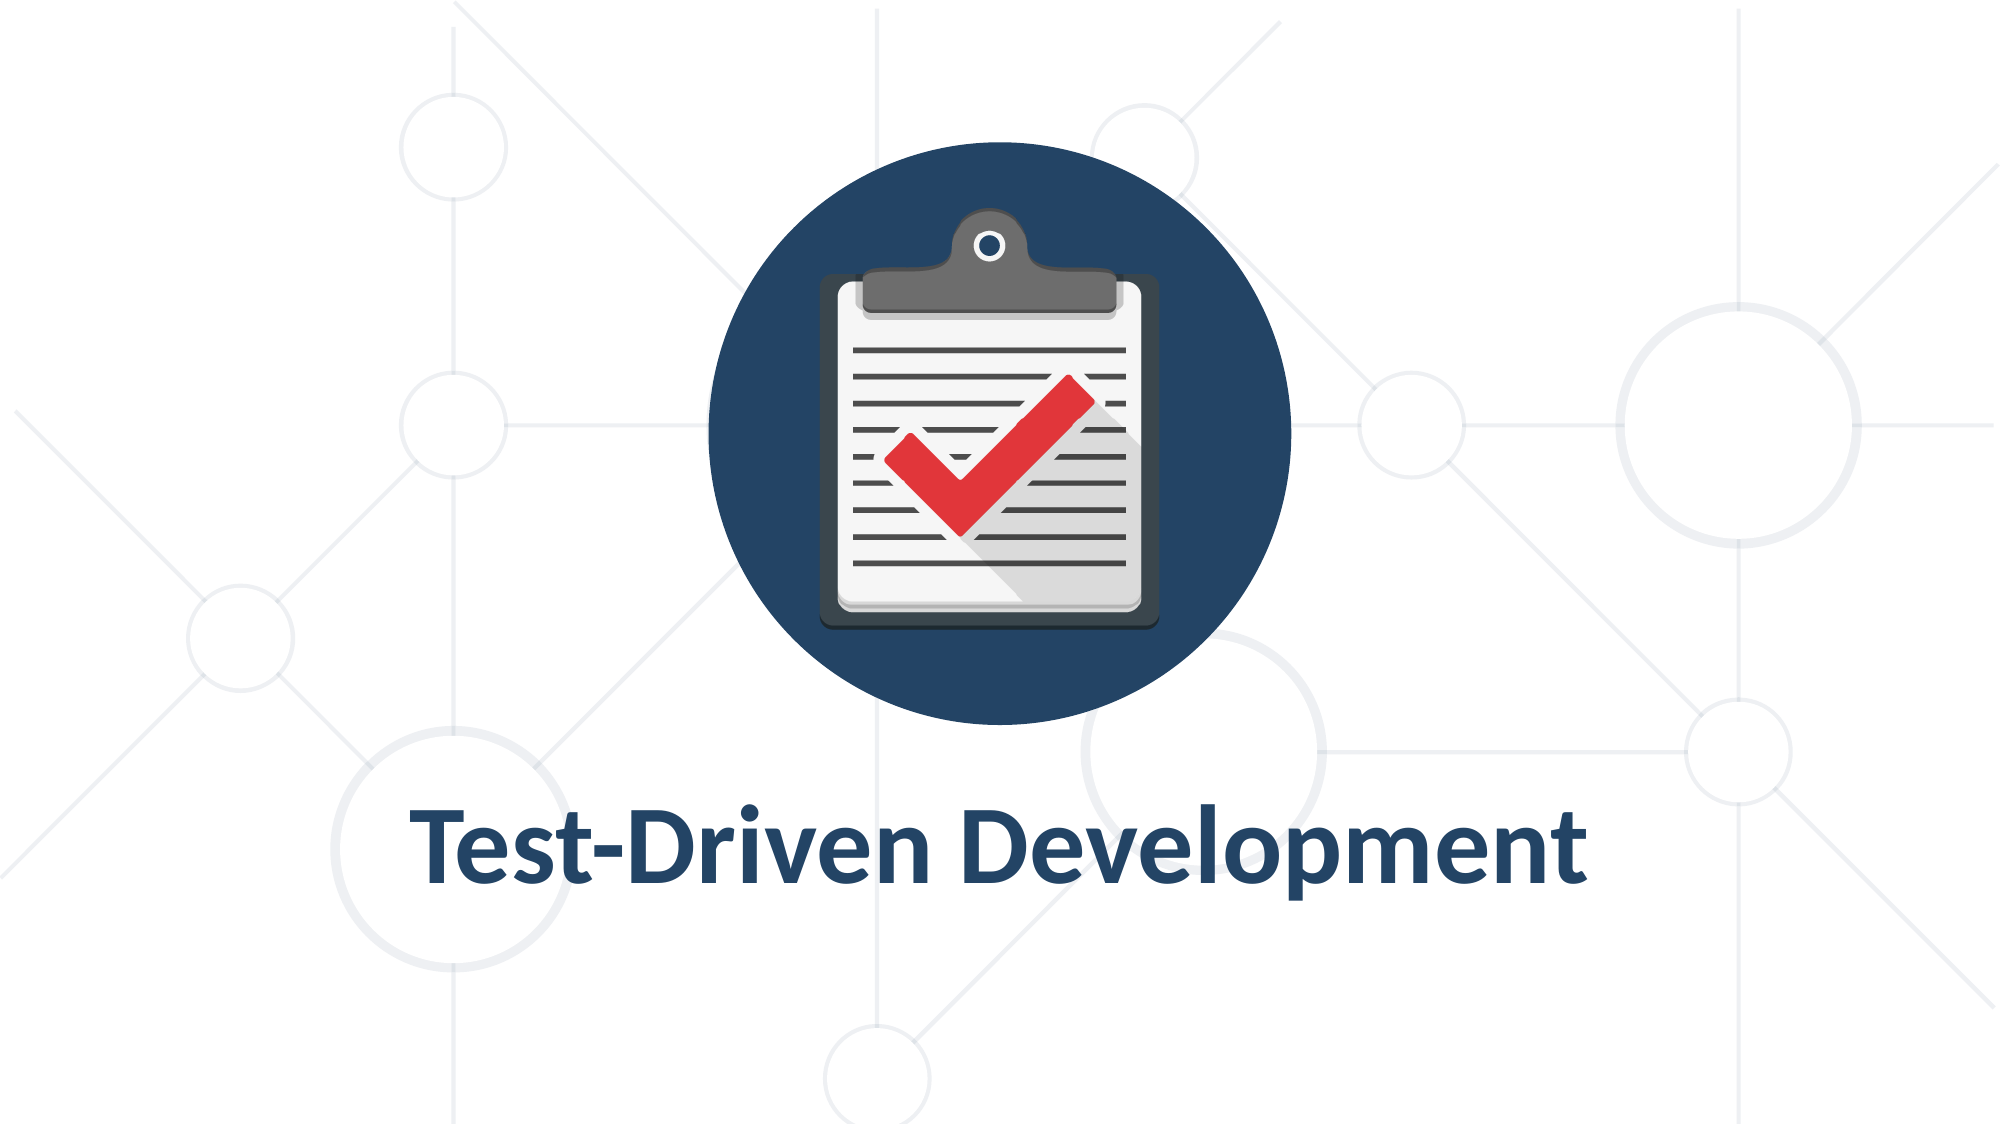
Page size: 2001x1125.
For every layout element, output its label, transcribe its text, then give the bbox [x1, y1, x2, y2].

picture [792, 172, 1185, 666]
list Test-Driven Development [100, 771, 1900, 898]
